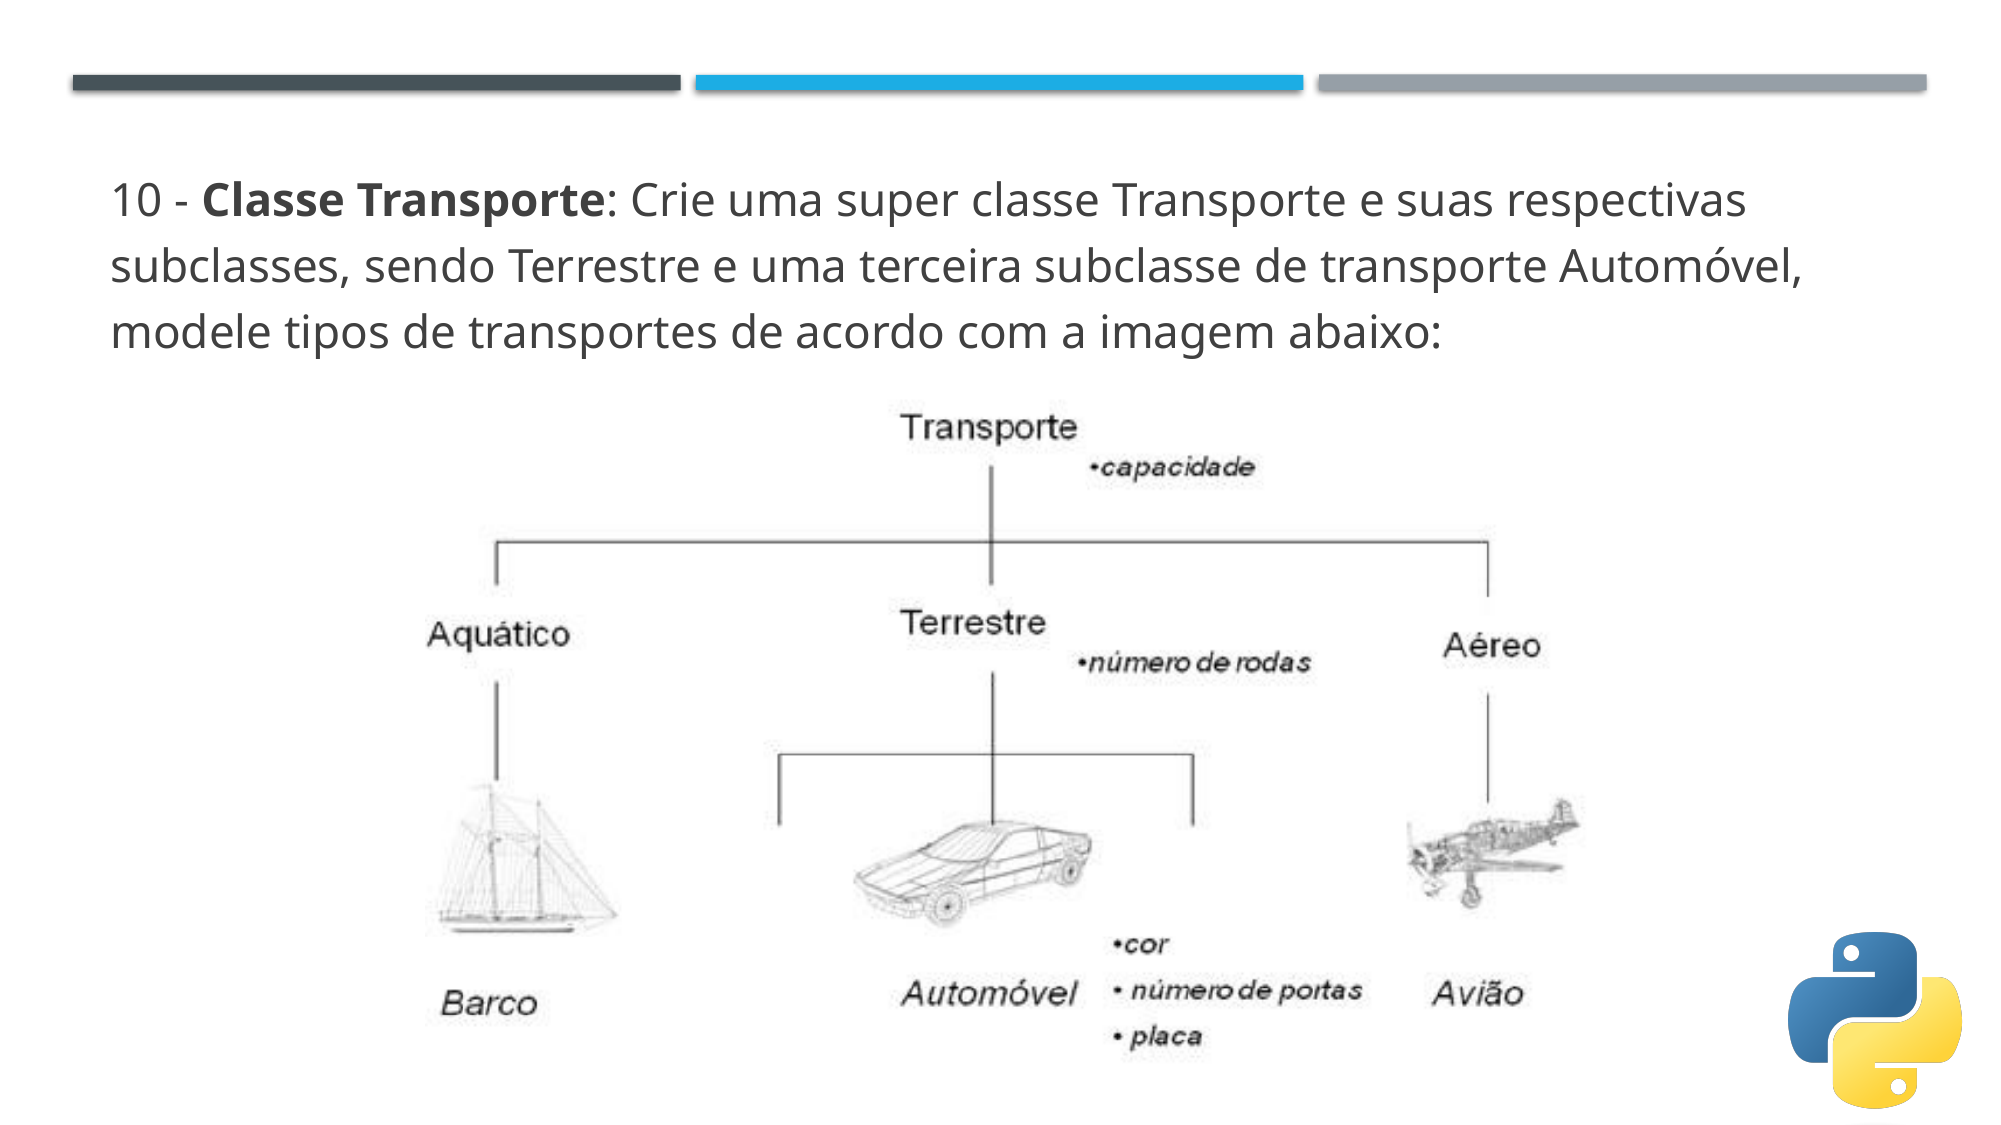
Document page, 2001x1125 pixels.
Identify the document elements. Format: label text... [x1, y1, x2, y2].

picture [387, 363, 1613, 1068]
picture [1787, 932, 1969, 1125]
list 10 - Classe Transporte: Crie uma super classe Transporte e suas respectivas subclasses, sendo Terrestre e uma terceira subclasse de transporte Automóvel, modele tipos de transportes de acordo com a imagem abaixo: [95, 97, 1905, 498]
